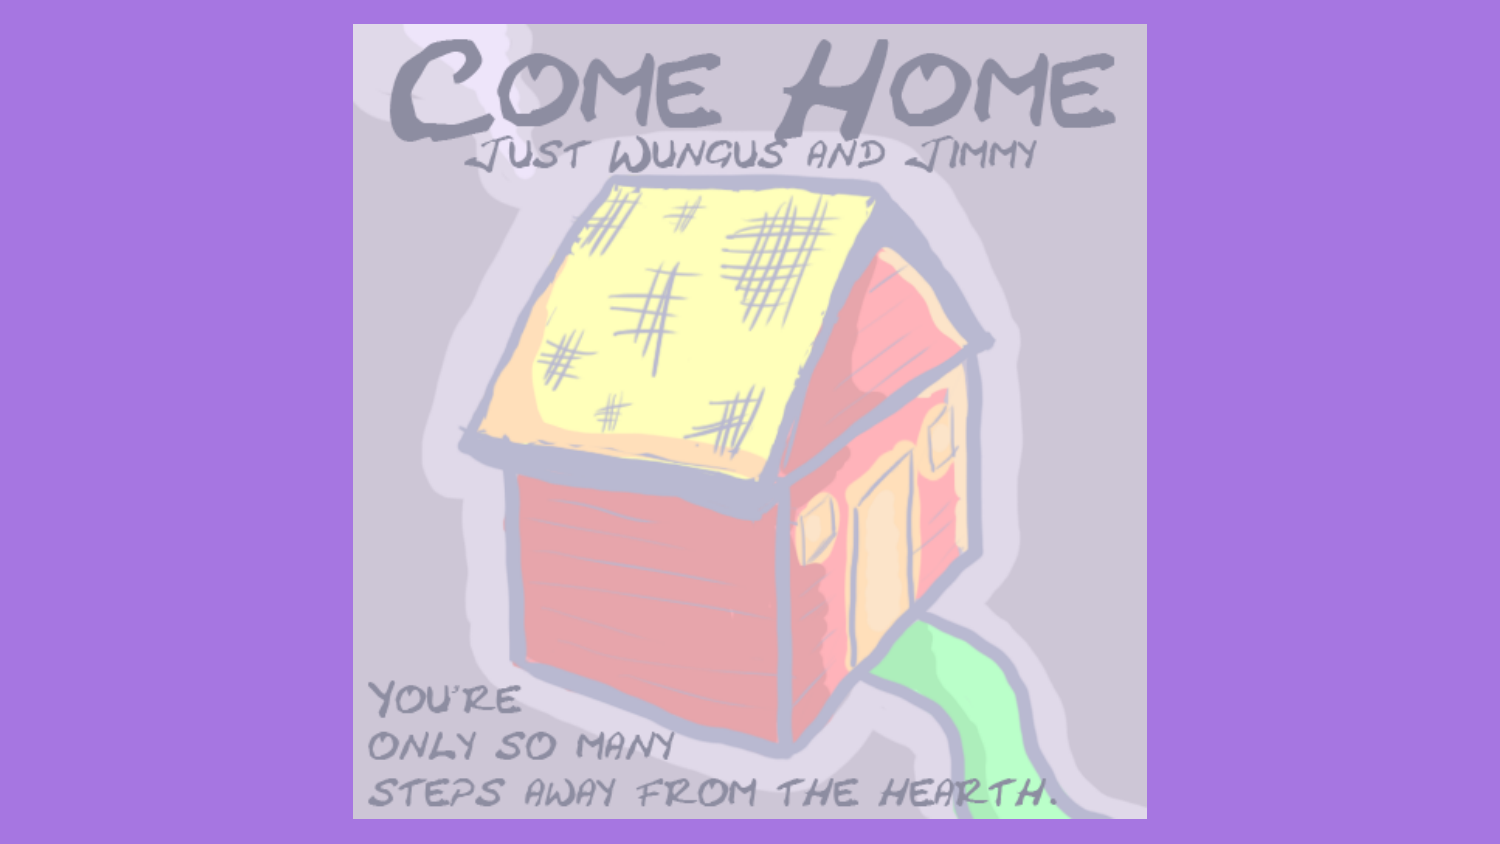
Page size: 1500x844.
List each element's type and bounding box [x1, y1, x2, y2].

picture [352, 24, 1148, 819]
